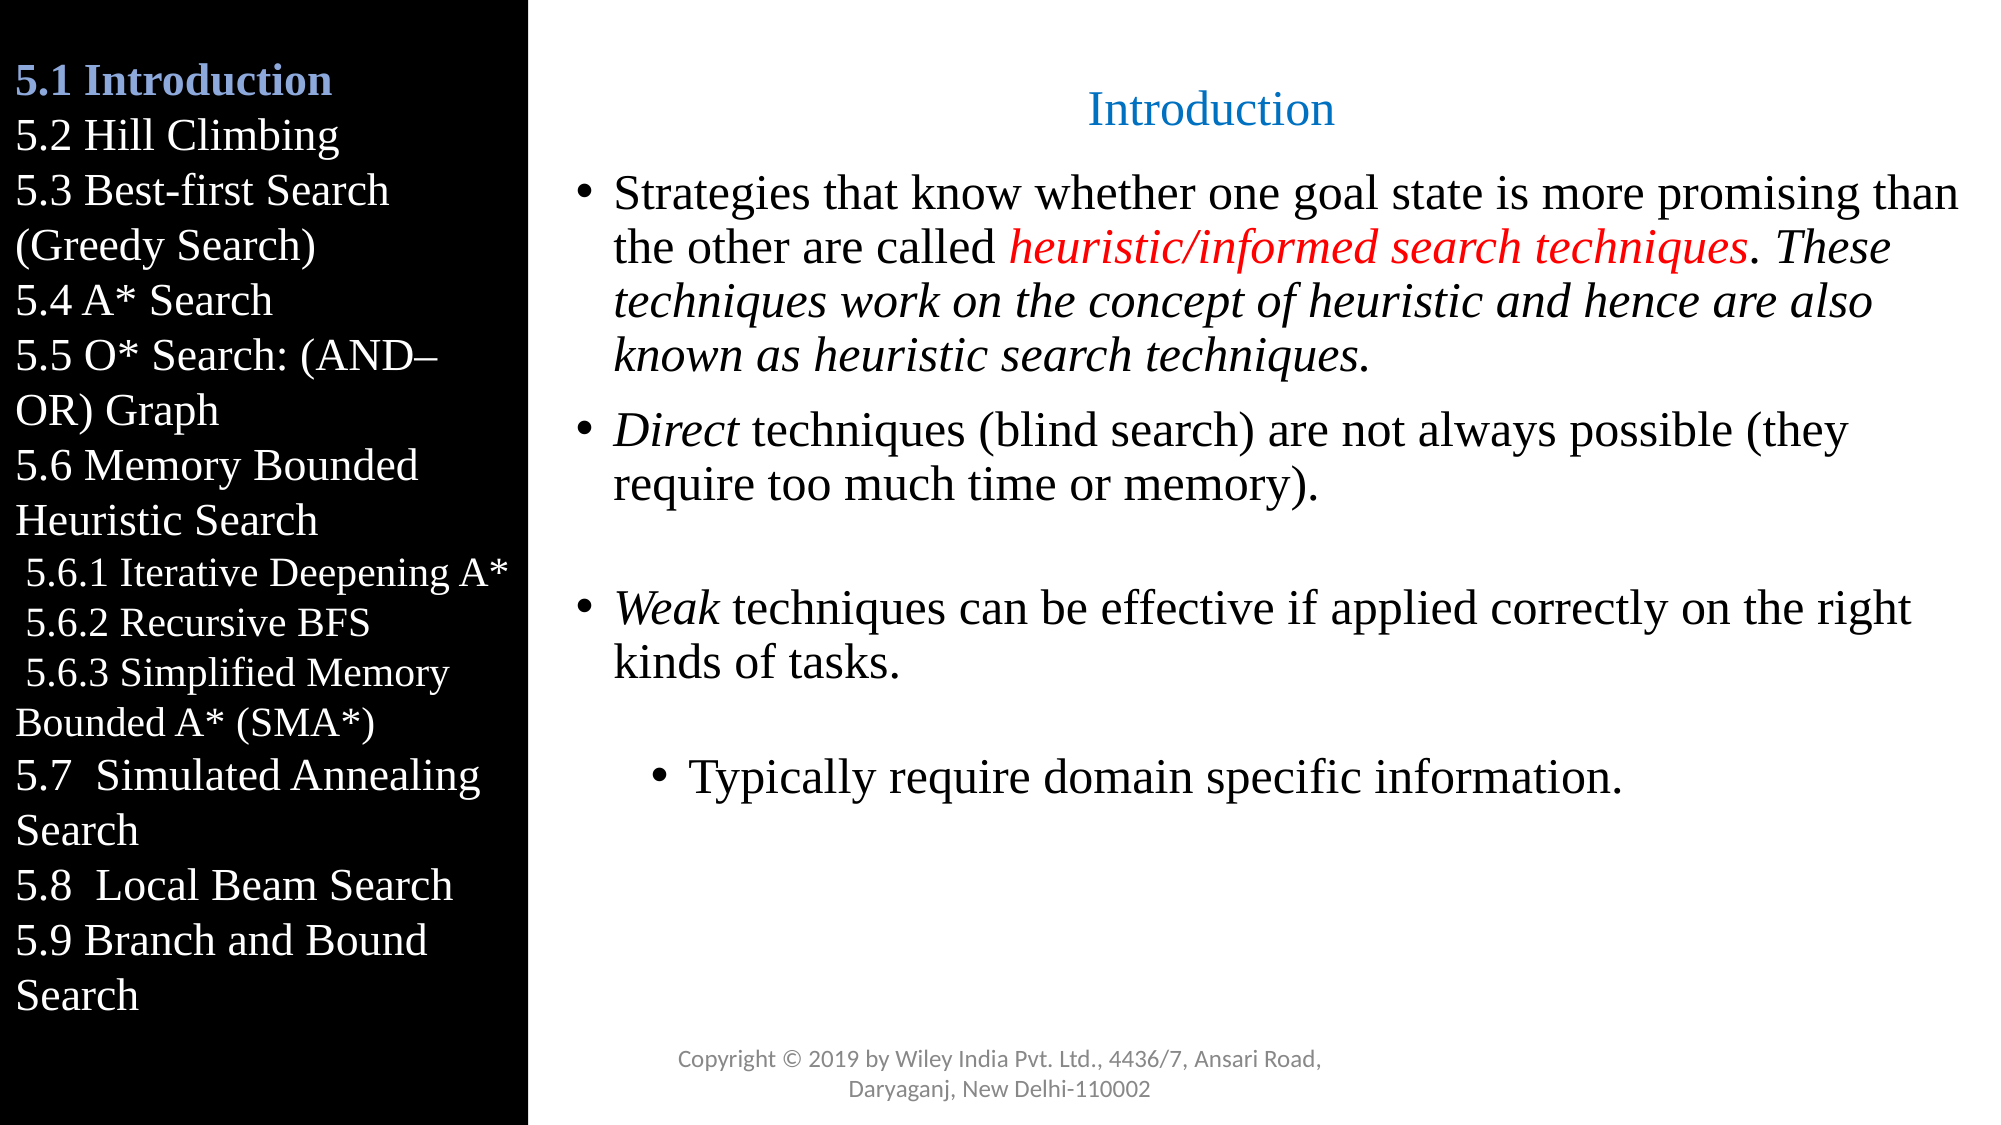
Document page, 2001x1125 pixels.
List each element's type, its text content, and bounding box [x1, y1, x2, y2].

title Introduction [560, 59, 1863, 158]
text_box 5.1 Introduction 5.2 Hill Climbing 5.3 Best-first Search (Greedy Search) 5.4 A* Search 5.5 O* Search: (AND–OR) Graph 5.6 Memory Bounded Heuristic Search 5.6.1 Iterative Deepening A* 5.6.2 Recursive BFS 5.6.3 Simplified Memory Bounded A* (SMA*) 5.7 Simulated Annealing Search 5.8 Local Beam Search 5.9 Branch and Bound Search [0, 0, 529, 1125]
list Strategies that know whether one goal state is more promising than the other are called heuristic/informed search techniques. These techniques work on the concept of heuristic and hence are also known as heuristic search techniques. Direct techniques (blind search) are not always possible (they require too much time or memory). Weak techniques can be effective if applied correctly on the right kinds of tasks. Typically require domain specific information. [560, 158, 1981, 1034]
footer Copyright © 2019 by Wiley India Pvt. Ltd., 4436/7, Ansari Road, Daryaganj, New Delhi-110002 [662, 1042, 1338, 1103]
